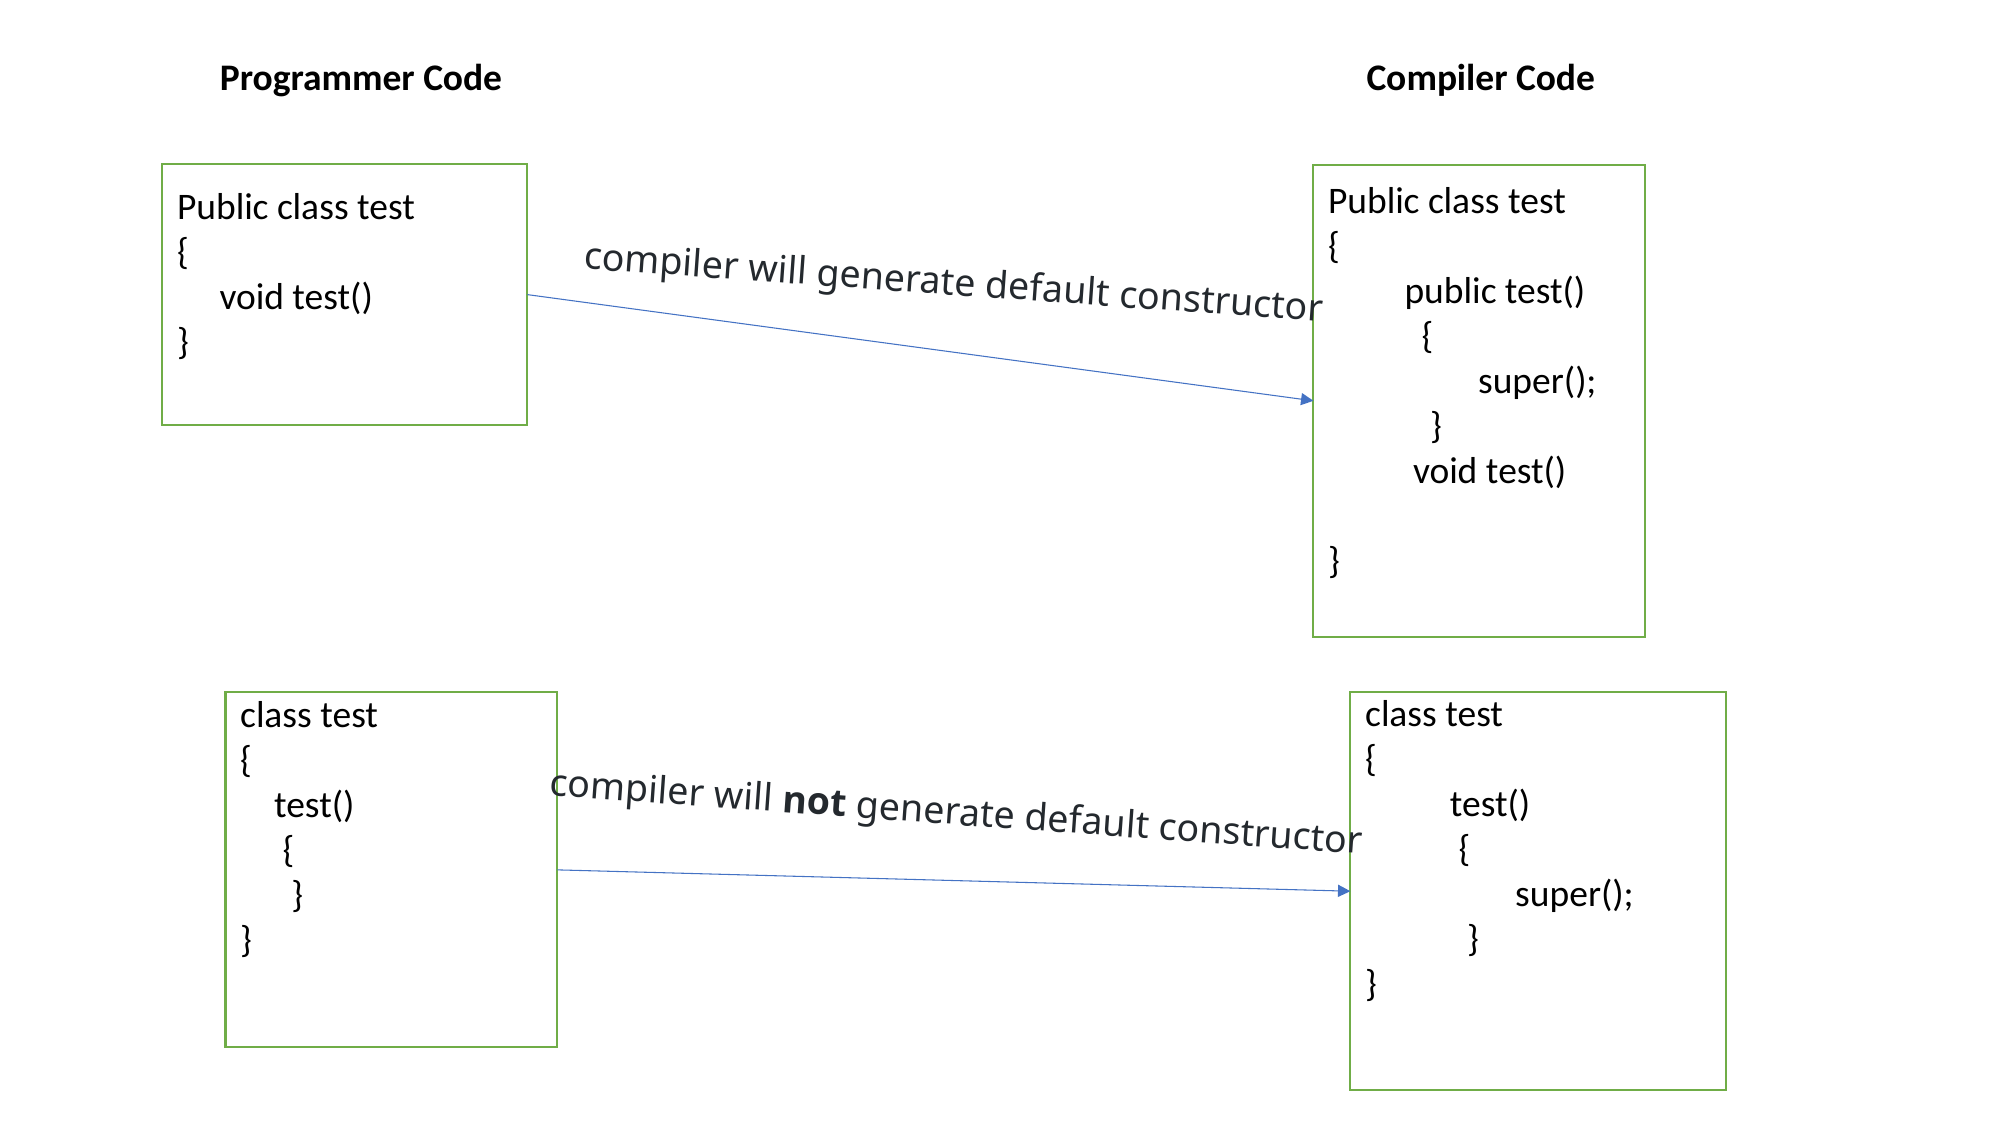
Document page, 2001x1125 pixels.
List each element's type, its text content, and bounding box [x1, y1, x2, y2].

text_box Public class test { void test() } [161, 163, 528, 426]
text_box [527, 294, 1314, 401]
text_box Public class test { public test() { super(); } void test() } [1312, 164, 1646, 638]
text_box Programmer Code [205, 45, 518, 105]
text_box compiler will not generate default constructor [533, 749, 1380, 871]
text_box class test { test() { super(); } } [1349, 691, 1727, 1091]
text_box compiler will generate default constructor [567, 222, 1341, 339]
text_box class test { test() { } } [224, 691, 558, 1048]
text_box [557, 869, 1351, 892]
text_box Compiler Code [1351, 45, 1611, 105]
